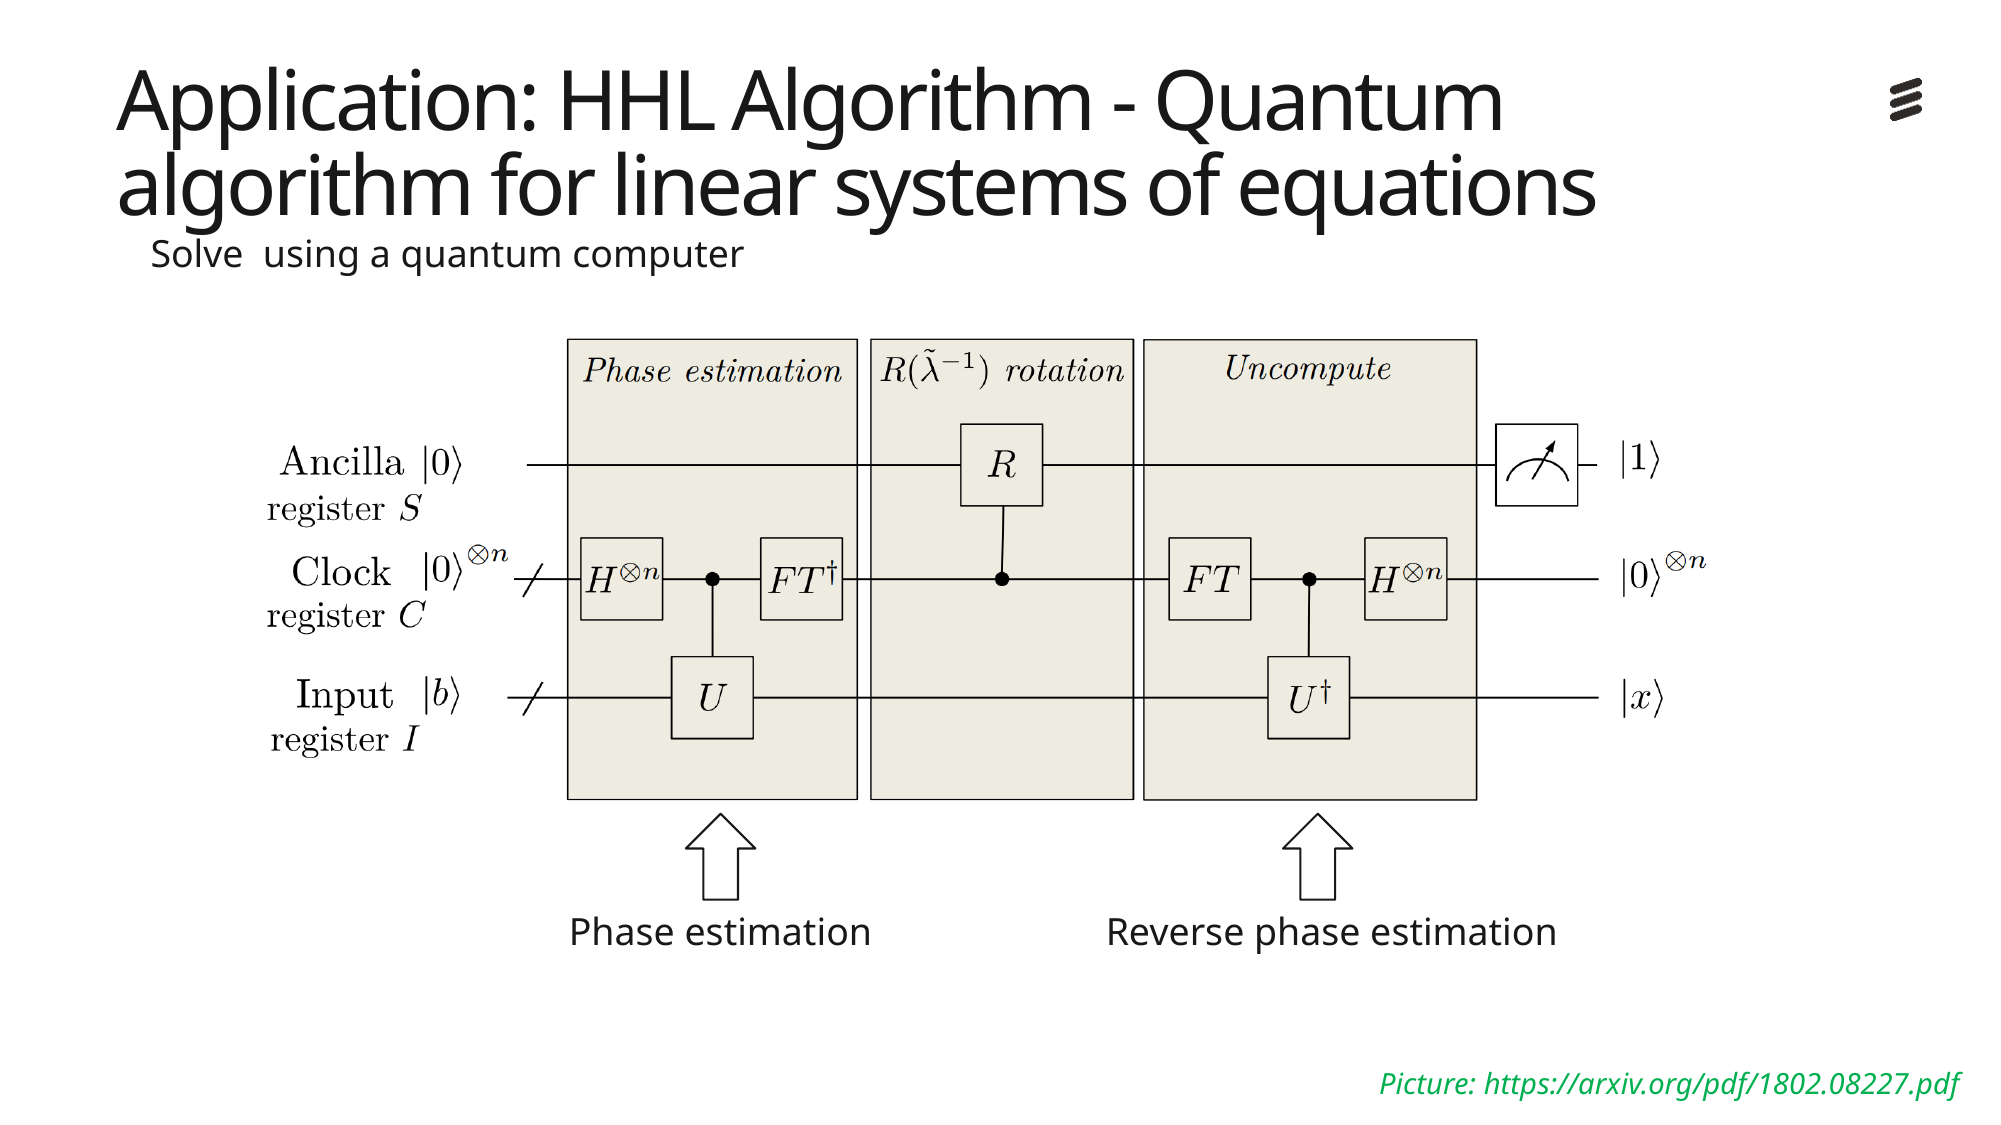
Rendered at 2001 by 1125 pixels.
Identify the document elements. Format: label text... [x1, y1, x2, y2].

text_box [685, 822, 756, 900]
text_box Phase estimation [553, 900, 888, 960]
picture [259, 302, 1719, 814]
text_box Picture: https://arxiv.org/pdf/1802.08227.pdf [1364, 1057, 1975, 1108]
text_box Reverse phase estimation [1091, 900, 1574, 961]
text_box Application: HHL Algorithm - Quantum algorithm for linear systems of equations [104, 56, 1711, 234]
list [122, 234, 1493, 266]
text_box [1283, 822, 1353, 900]
